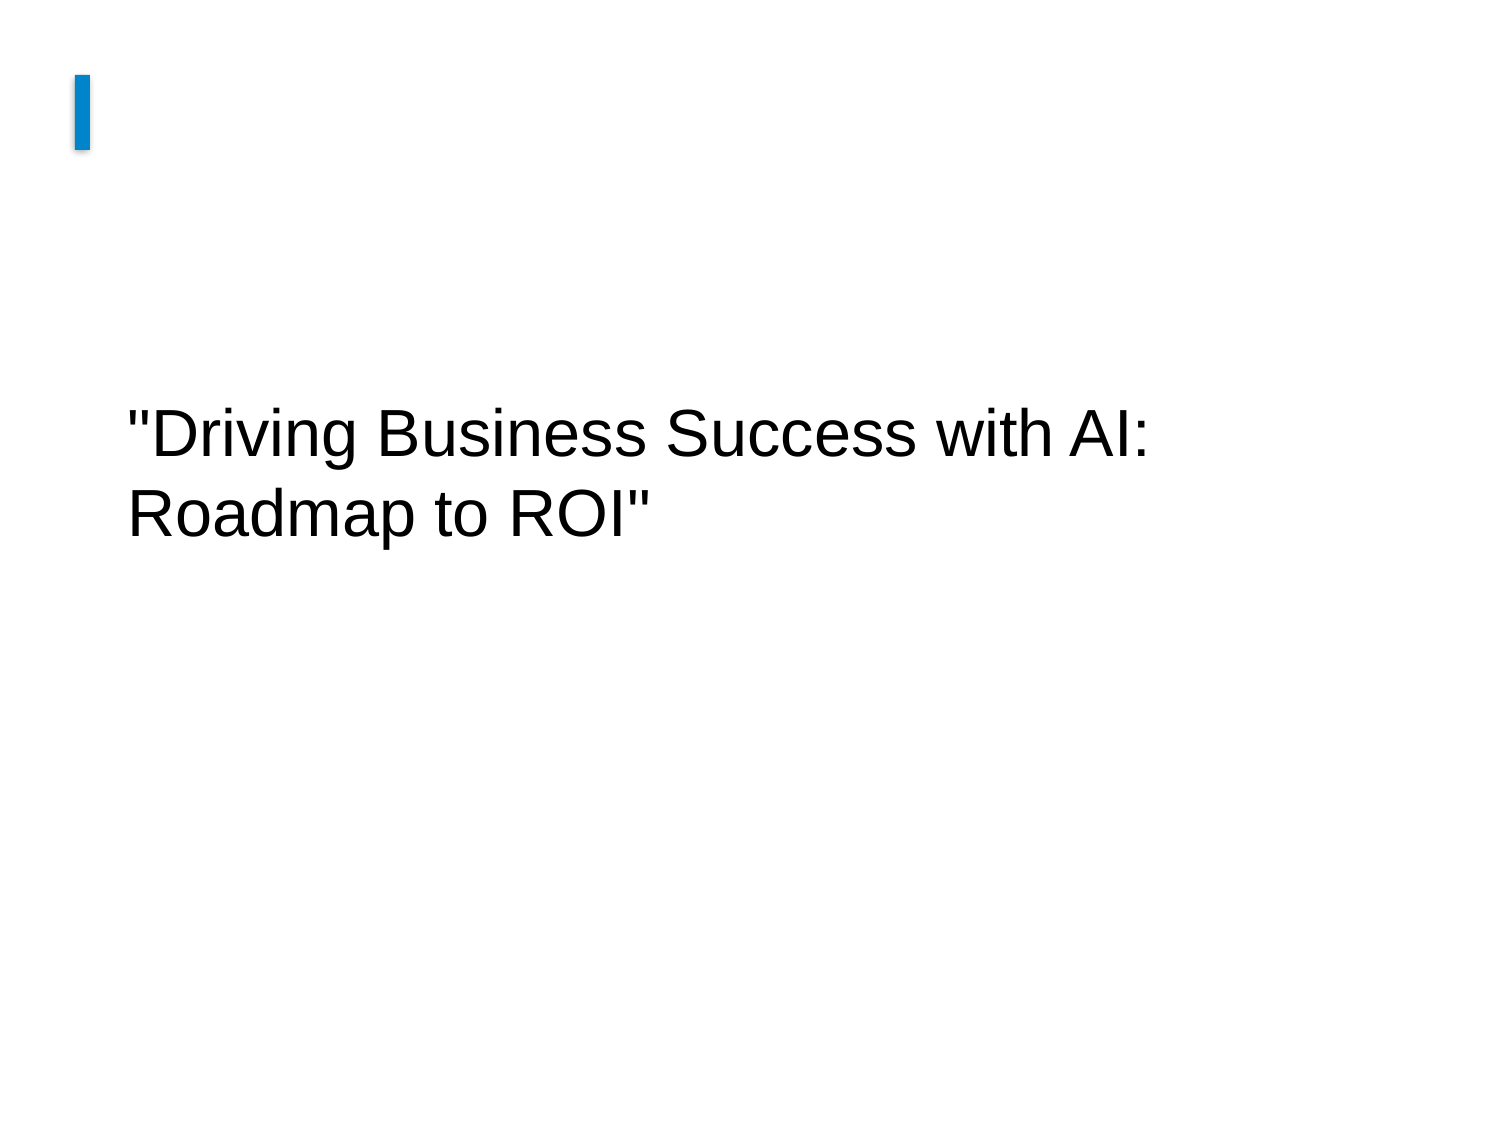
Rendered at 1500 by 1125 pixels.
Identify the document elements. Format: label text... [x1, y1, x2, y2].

text_box [74, 74, 91, 151]
title "Driving Business Success with AI: Roadmap to ROI" [112, 349, 1388, 591]
